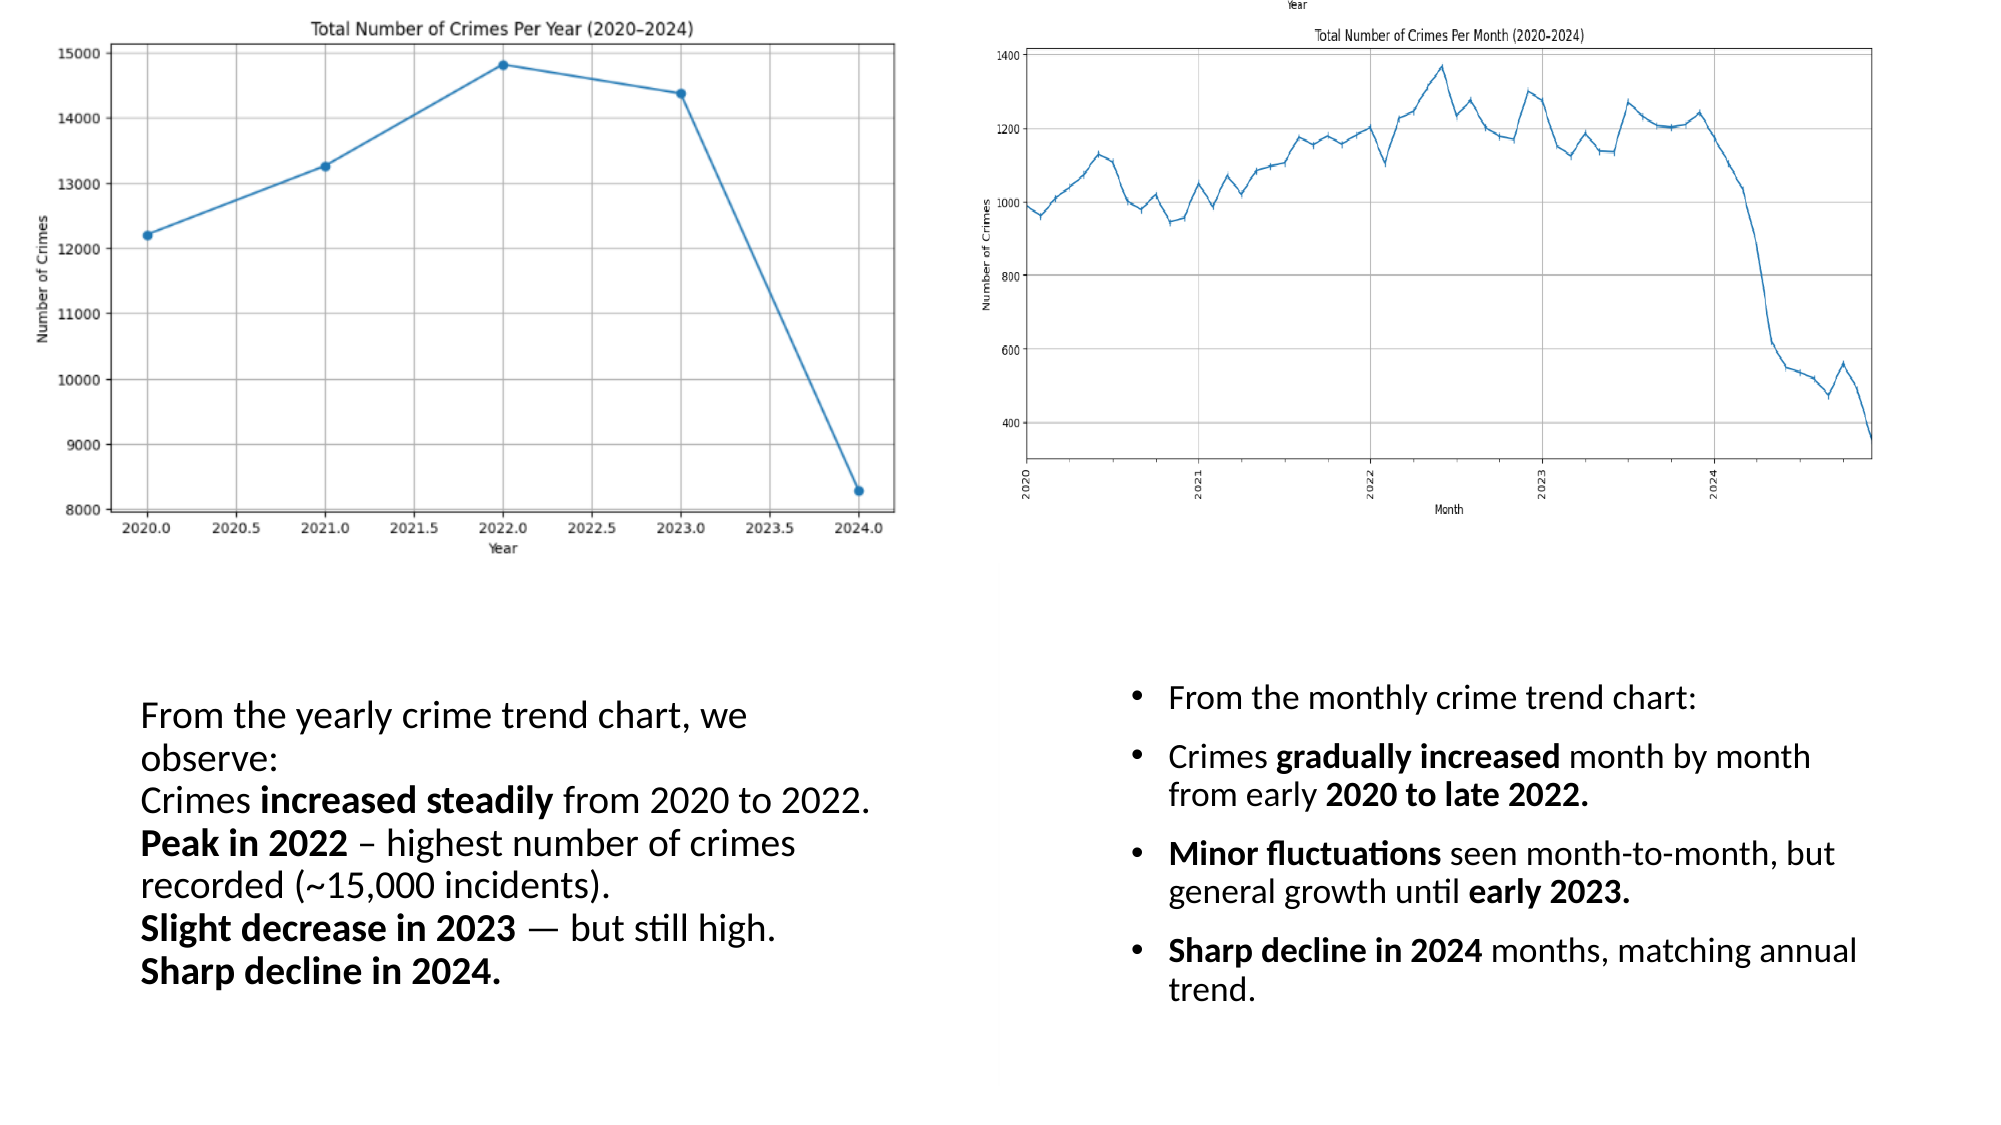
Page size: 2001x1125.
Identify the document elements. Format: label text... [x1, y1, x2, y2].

list From the monthly crime trend chart: Crimes gradually increased month by month from early 2020 to late 2022. Minor fluctuations seen month-to-month, but general growth until early 2023. Sharp decline in 2024 months, matching annual trend. [1116, 637, 1874, 1050]
text_box [0, 563, 999, 1125]
title From the yearly crime trend chart, we observe: Crimes increased steadily from 2020 to 2022. Peak in 2022 – highest number of crimes recorded (~15,000 incidents). Slight decrease in 2023 — but still high. Sharp decline in 2024. [125, 646, 889, 1042]
picture [0, 0, 1925, 563]
text_box [999, 0, 2000, 1125]
